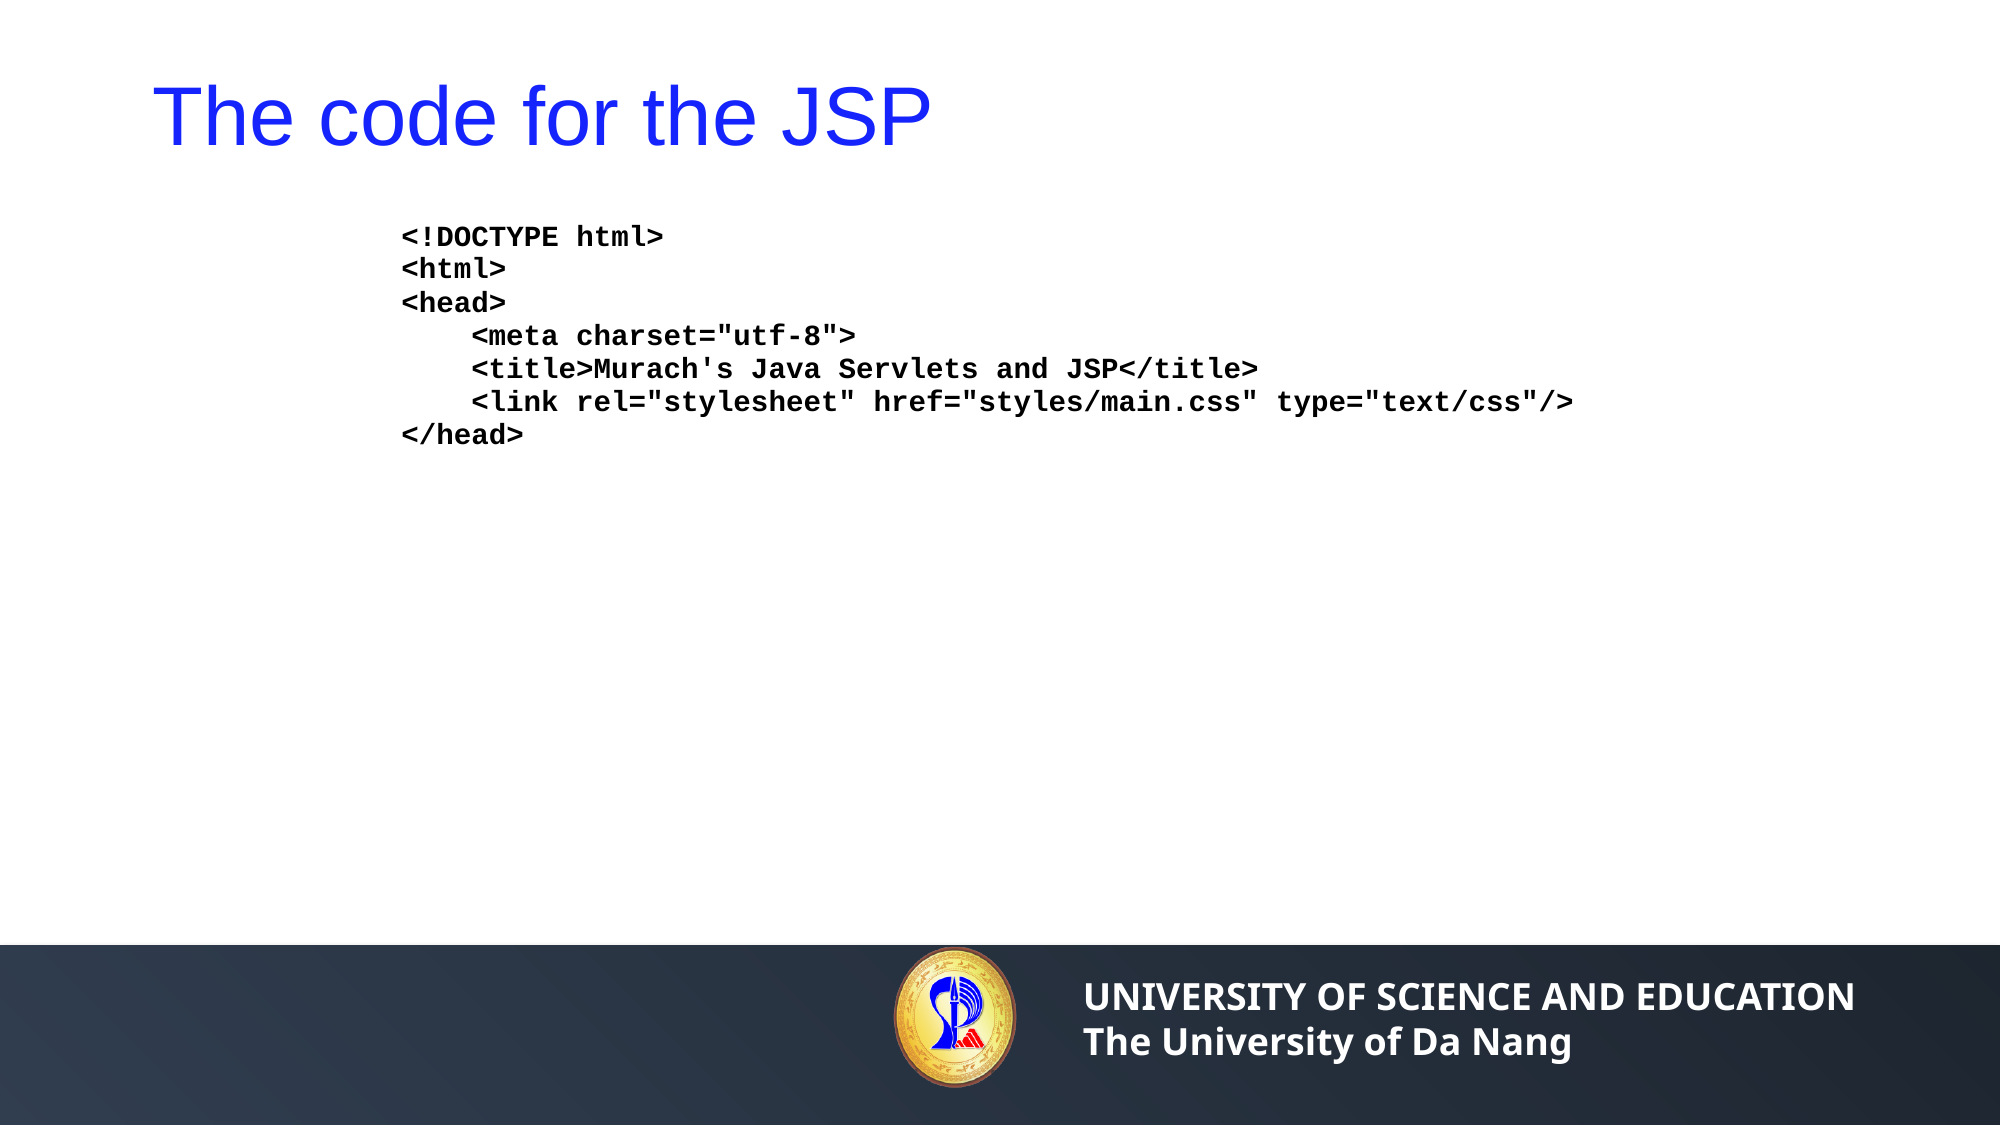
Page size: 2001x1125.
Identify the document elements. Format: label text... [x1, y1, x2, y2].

picture [890, 945, 1017, 1091]
text_box UNIVERSITY OF SCIENCE AND EDUCATION The University of Da Nang [1068, 965, 1963, 1070]
text_box [0, 944, 2000, 1125]
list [401, 221, 1599, 464]
title The code for the JSP [137, 59, 1863, 177]
